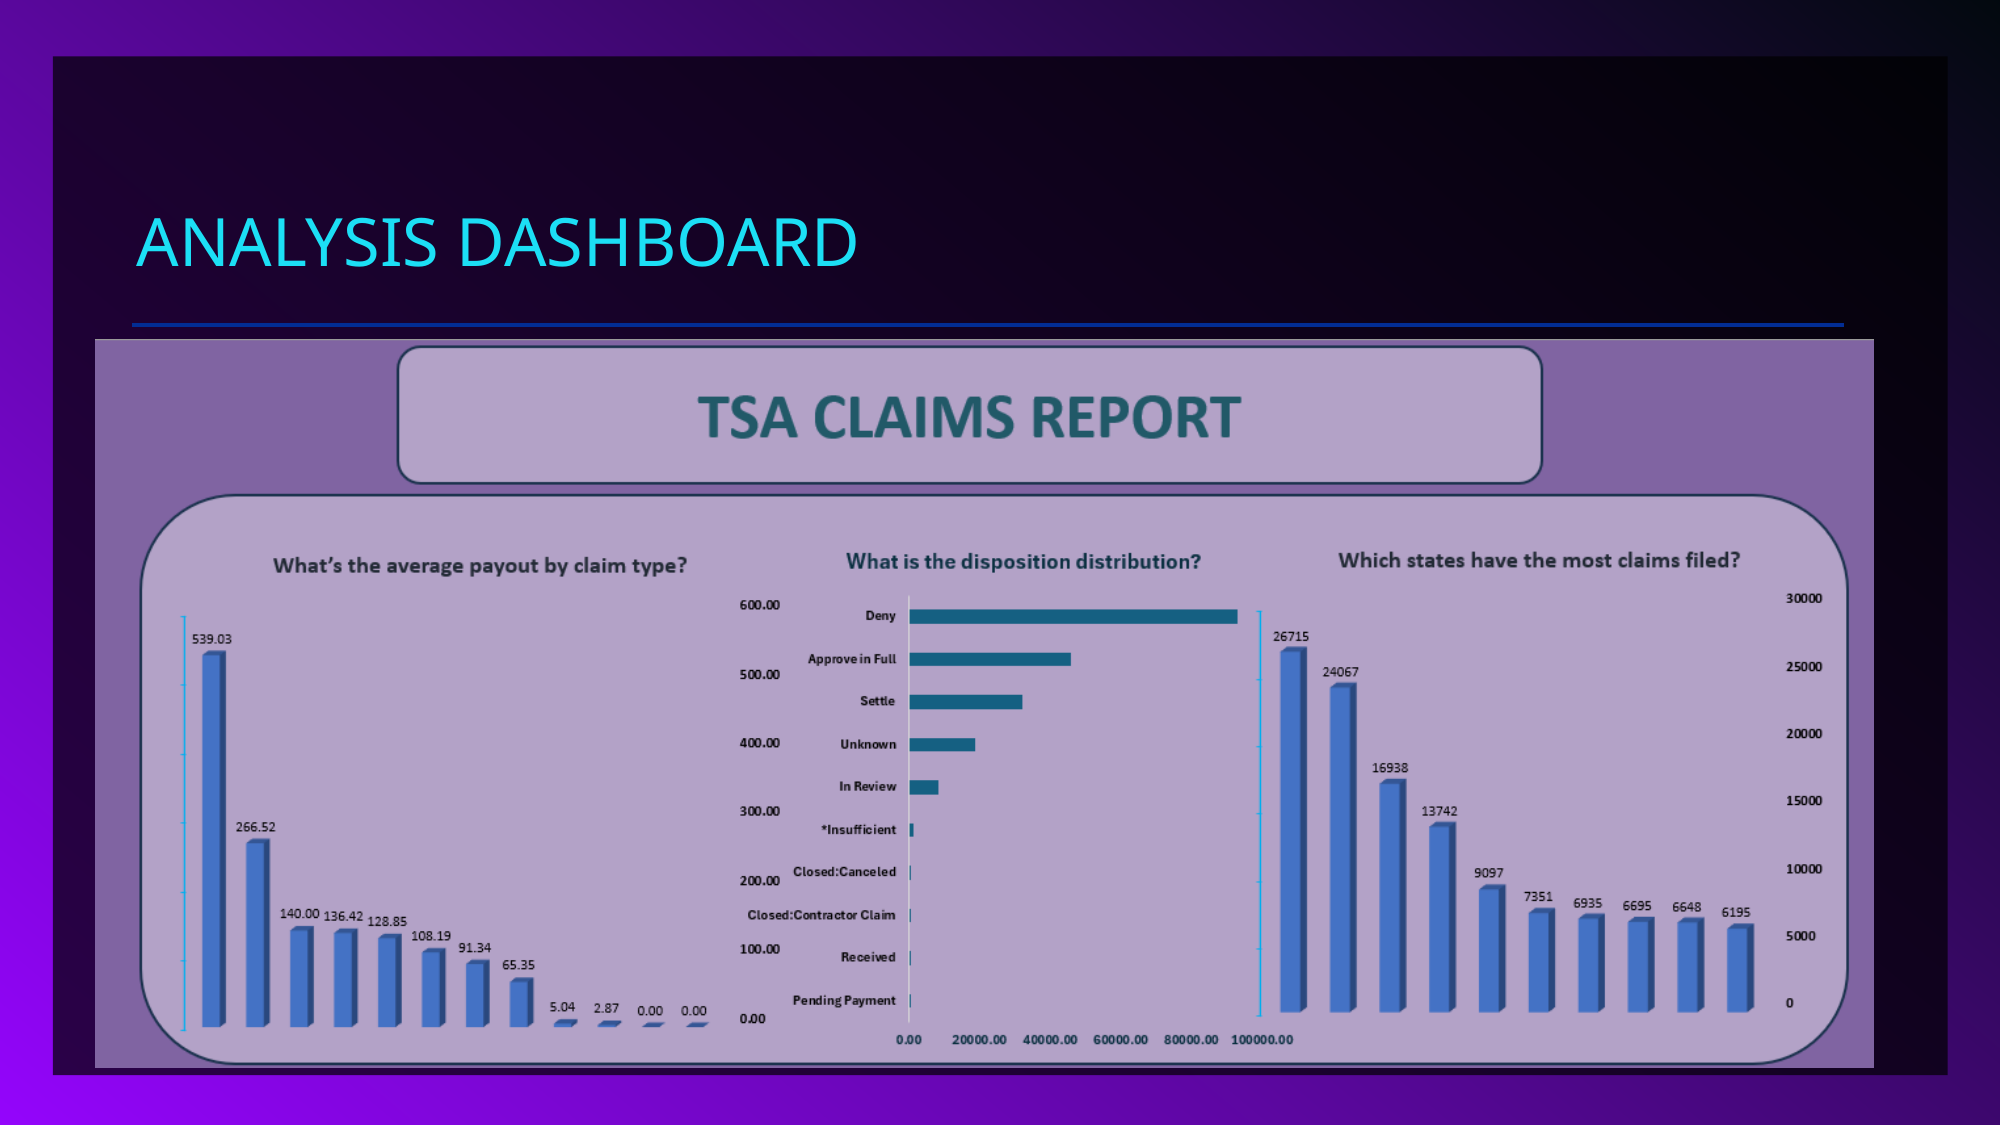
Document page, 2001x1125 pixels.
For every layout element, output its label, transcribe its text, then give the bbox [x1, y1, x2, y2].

title Analysis Dashboard [121, 70, 1845, 289]
picture [95, 339, 1874, 1068]
